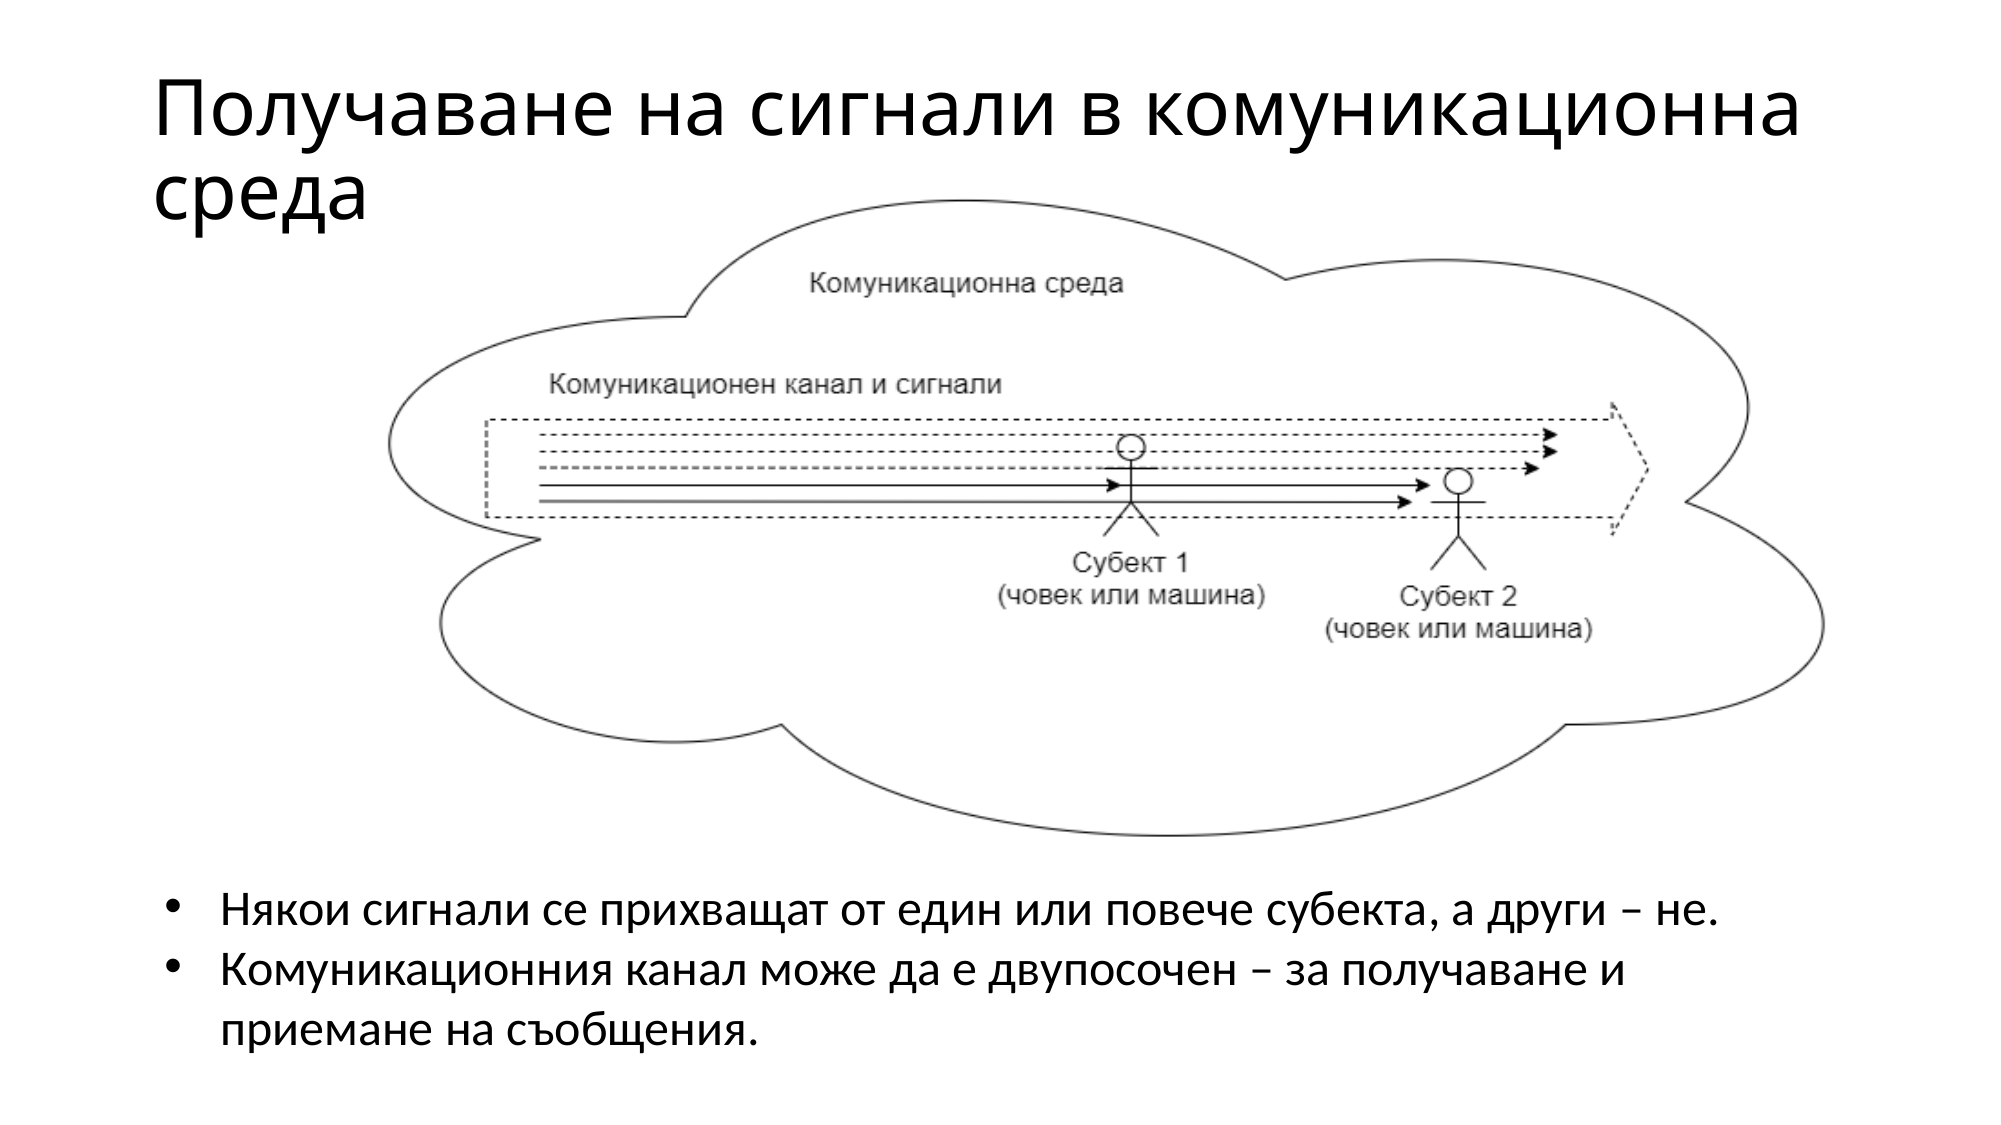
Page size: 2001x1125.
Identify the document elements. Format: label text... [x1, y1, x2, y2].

text_box Някои сигнали се прихващат от един или повече субекта, а други – не. Комуникационния канал може да е двупосочен – за получаване и приемане на съобщения. [149, 868, 1787, 1063]
title Получаване на сигнали в комуникационна среда [137, 59, 1863, 244]
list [382, 183, 1829, 848]
